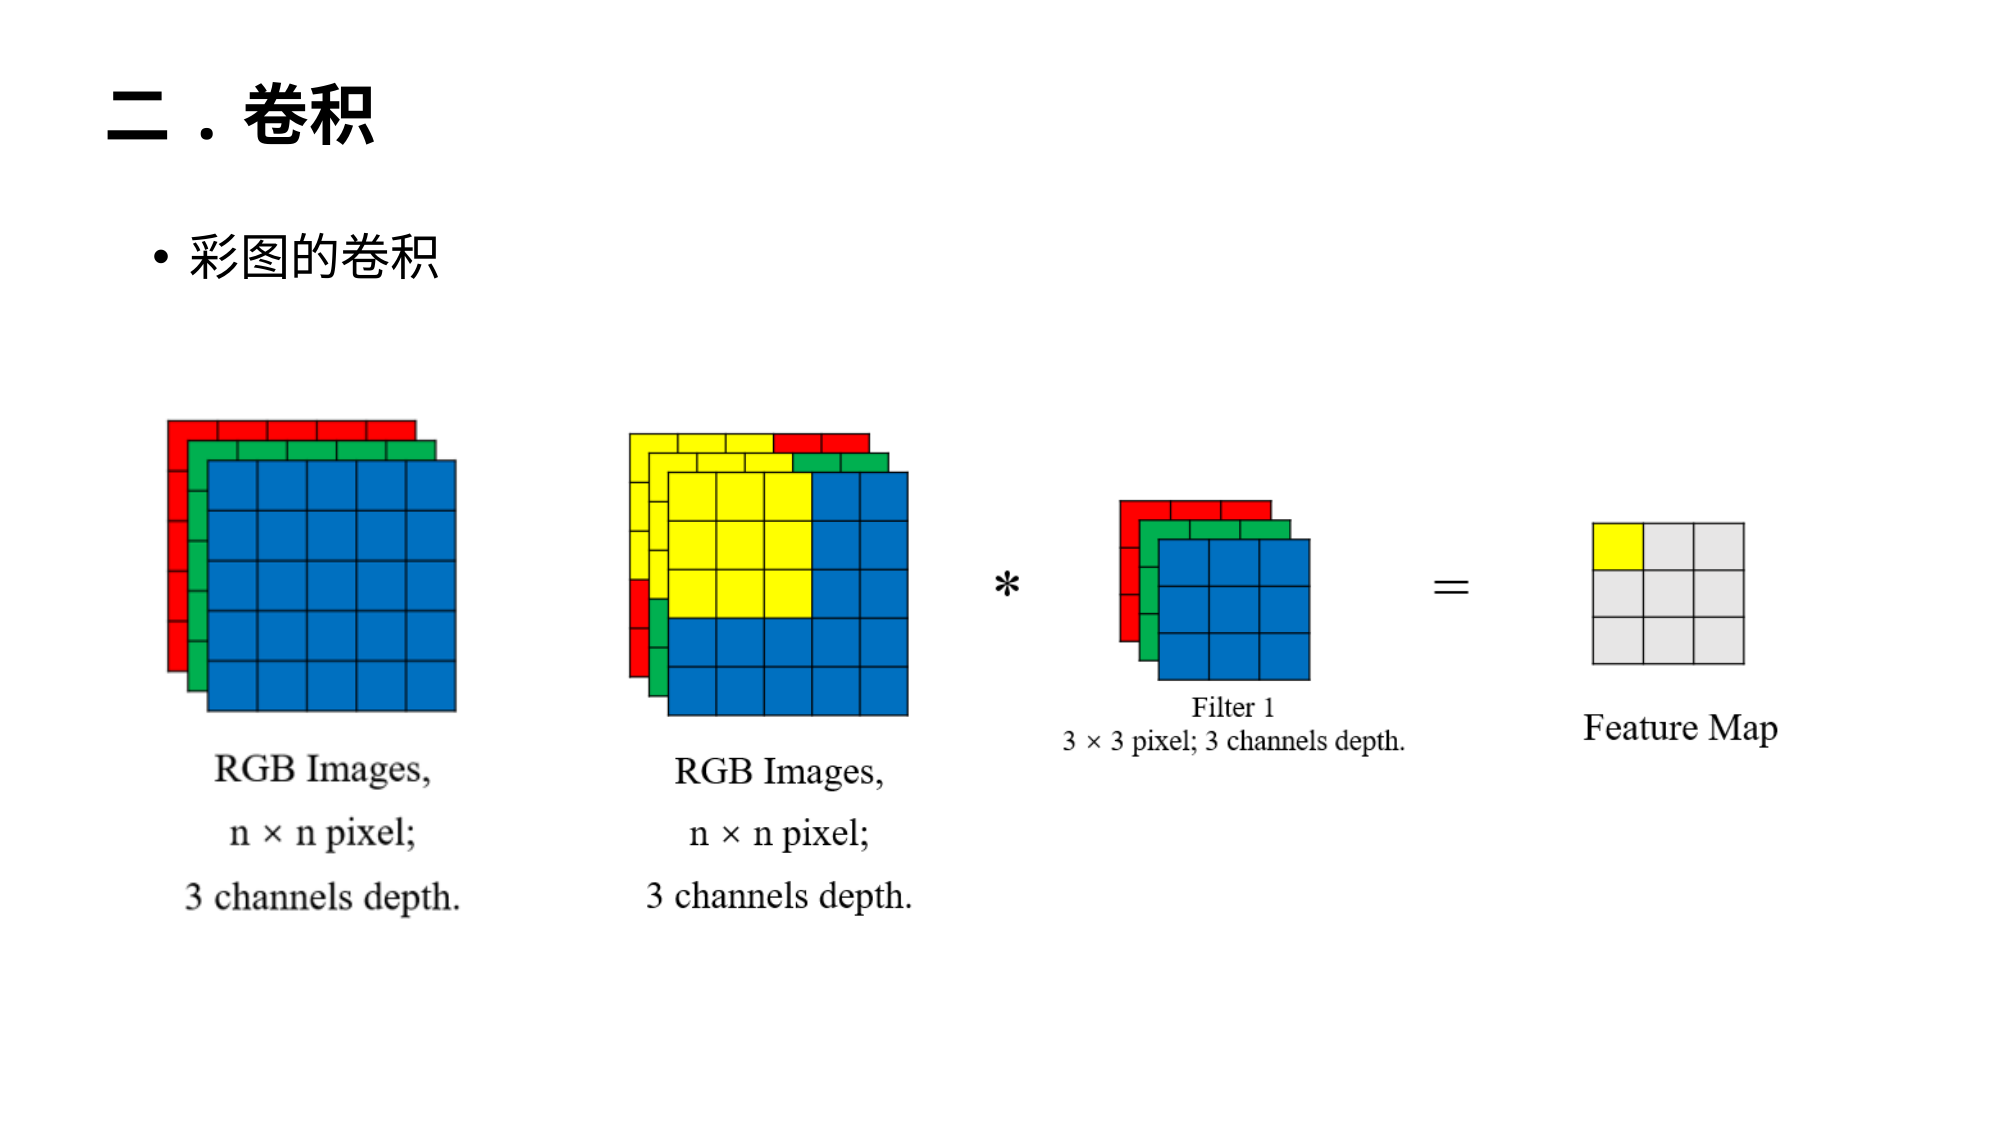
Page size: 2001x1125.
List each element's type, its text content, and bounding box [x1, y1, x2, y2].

text_box 彩图的卷积 [137, 225, 1940, 353]
title 二.卷积 [89, 59, 906, 177]
picture [161, 409, 498, 955]
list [590, 409, 1821, 989]
